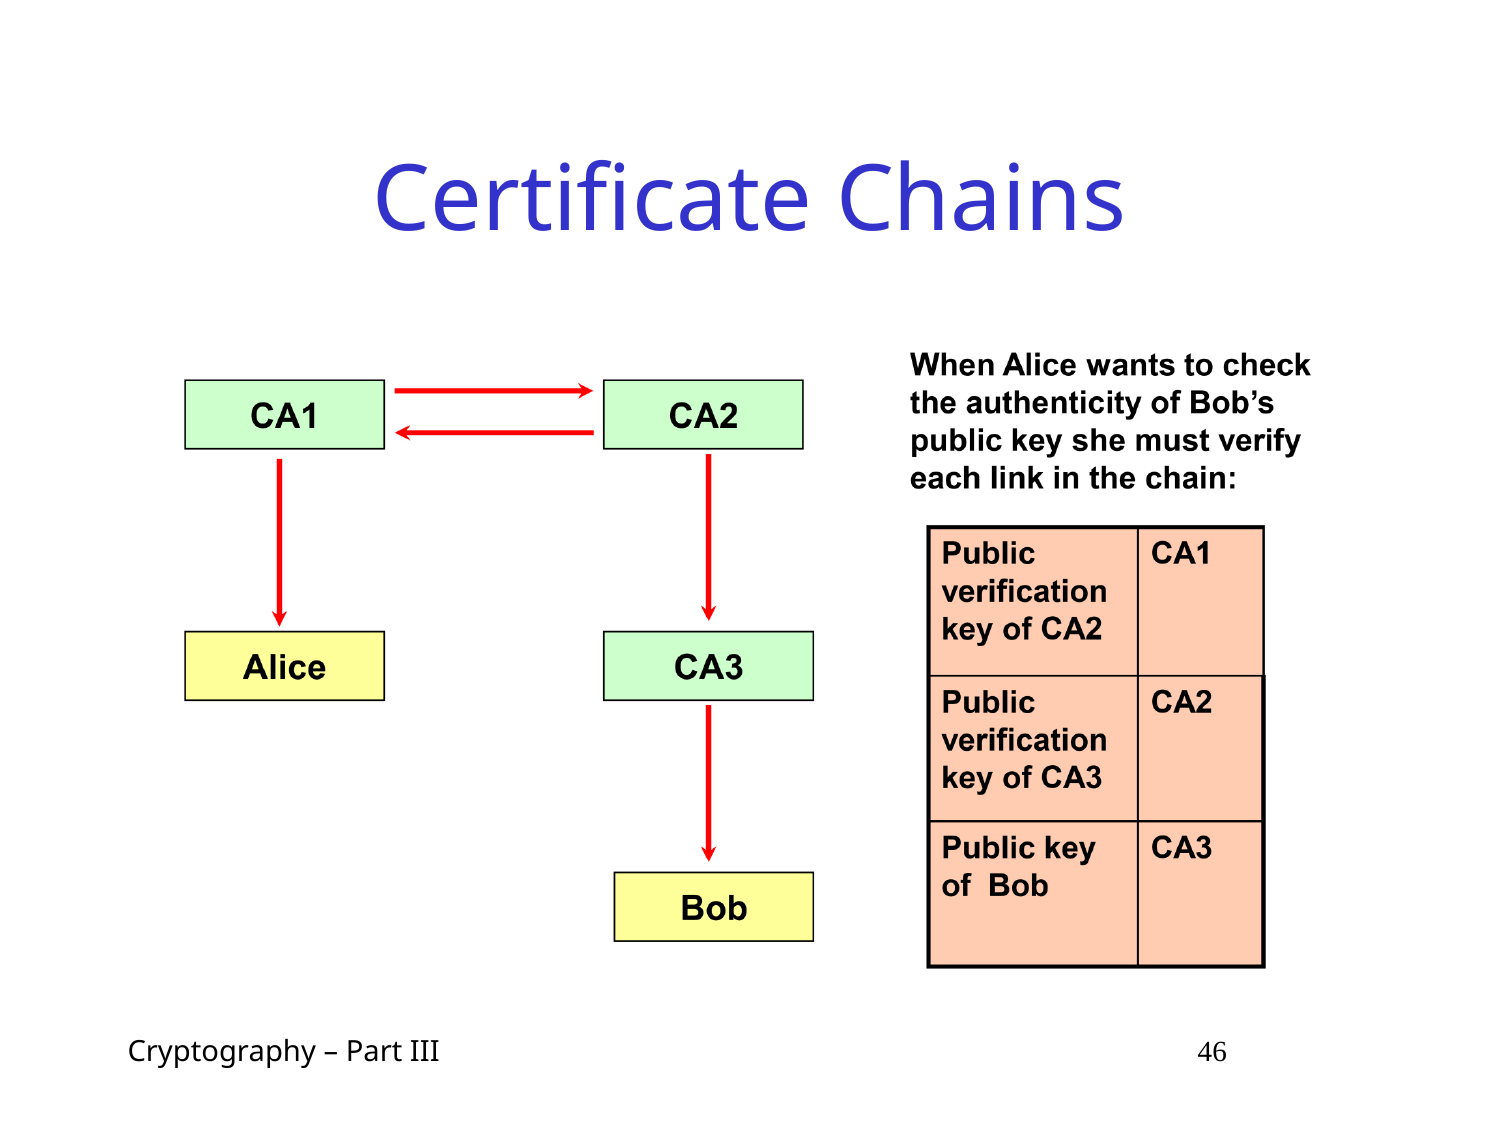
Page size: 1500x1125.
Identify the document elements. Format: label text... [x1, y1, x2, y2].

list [179, 299, 1321, 976]
title Certificate Chains [112, 99, 1388, 288]
footer Cryptography – Part III 46 [112, 1024, 1401, 1101]
